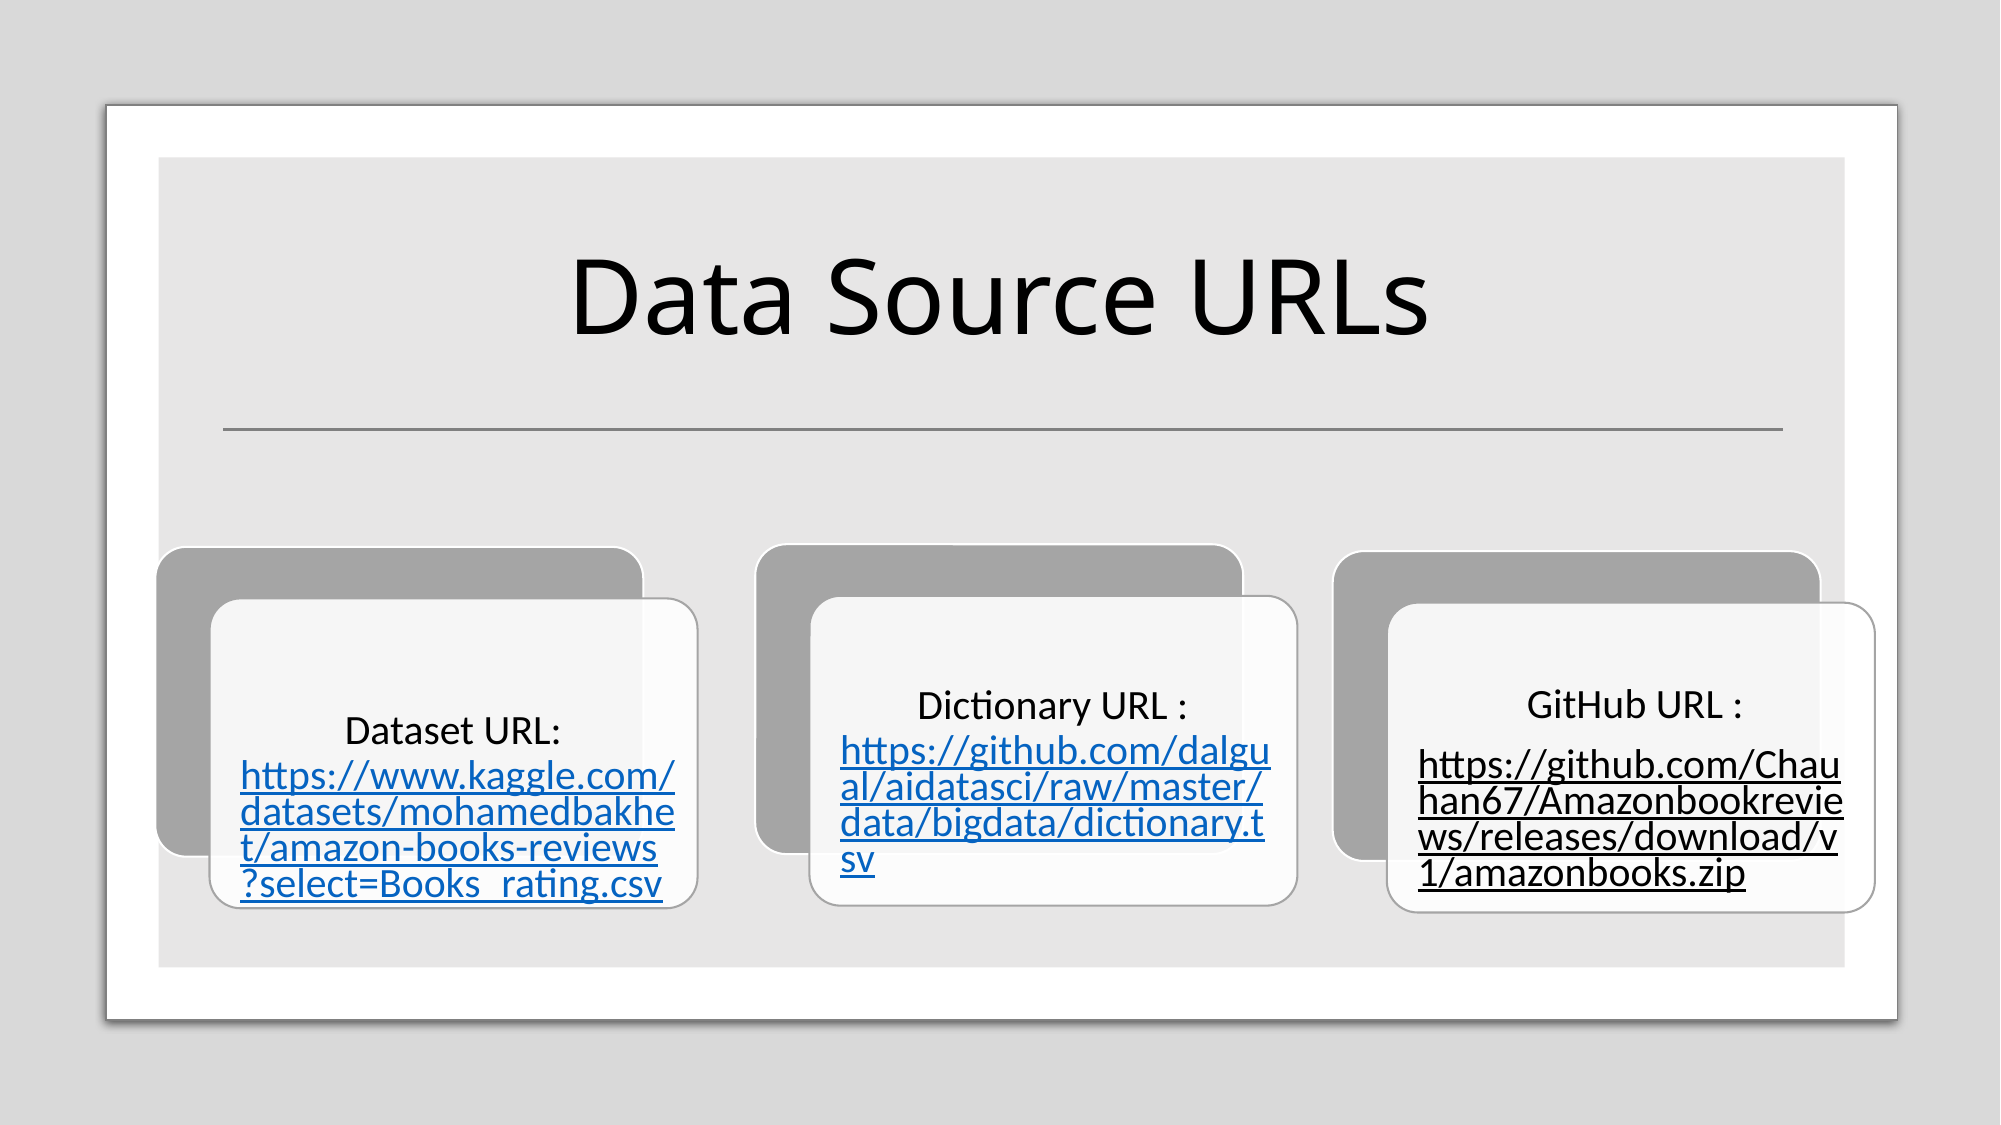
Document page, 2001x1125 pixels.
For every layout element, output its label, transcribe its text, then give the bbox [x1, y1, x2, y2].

text_box [105, 104, 1898, 1021]
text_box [158, 429, 1894, 1020]
text_box [0, 0, 2000, 1125]
title Data Source URLs [209, 210, 1791, 391]
text_box [158, 156, 1846, 429]
